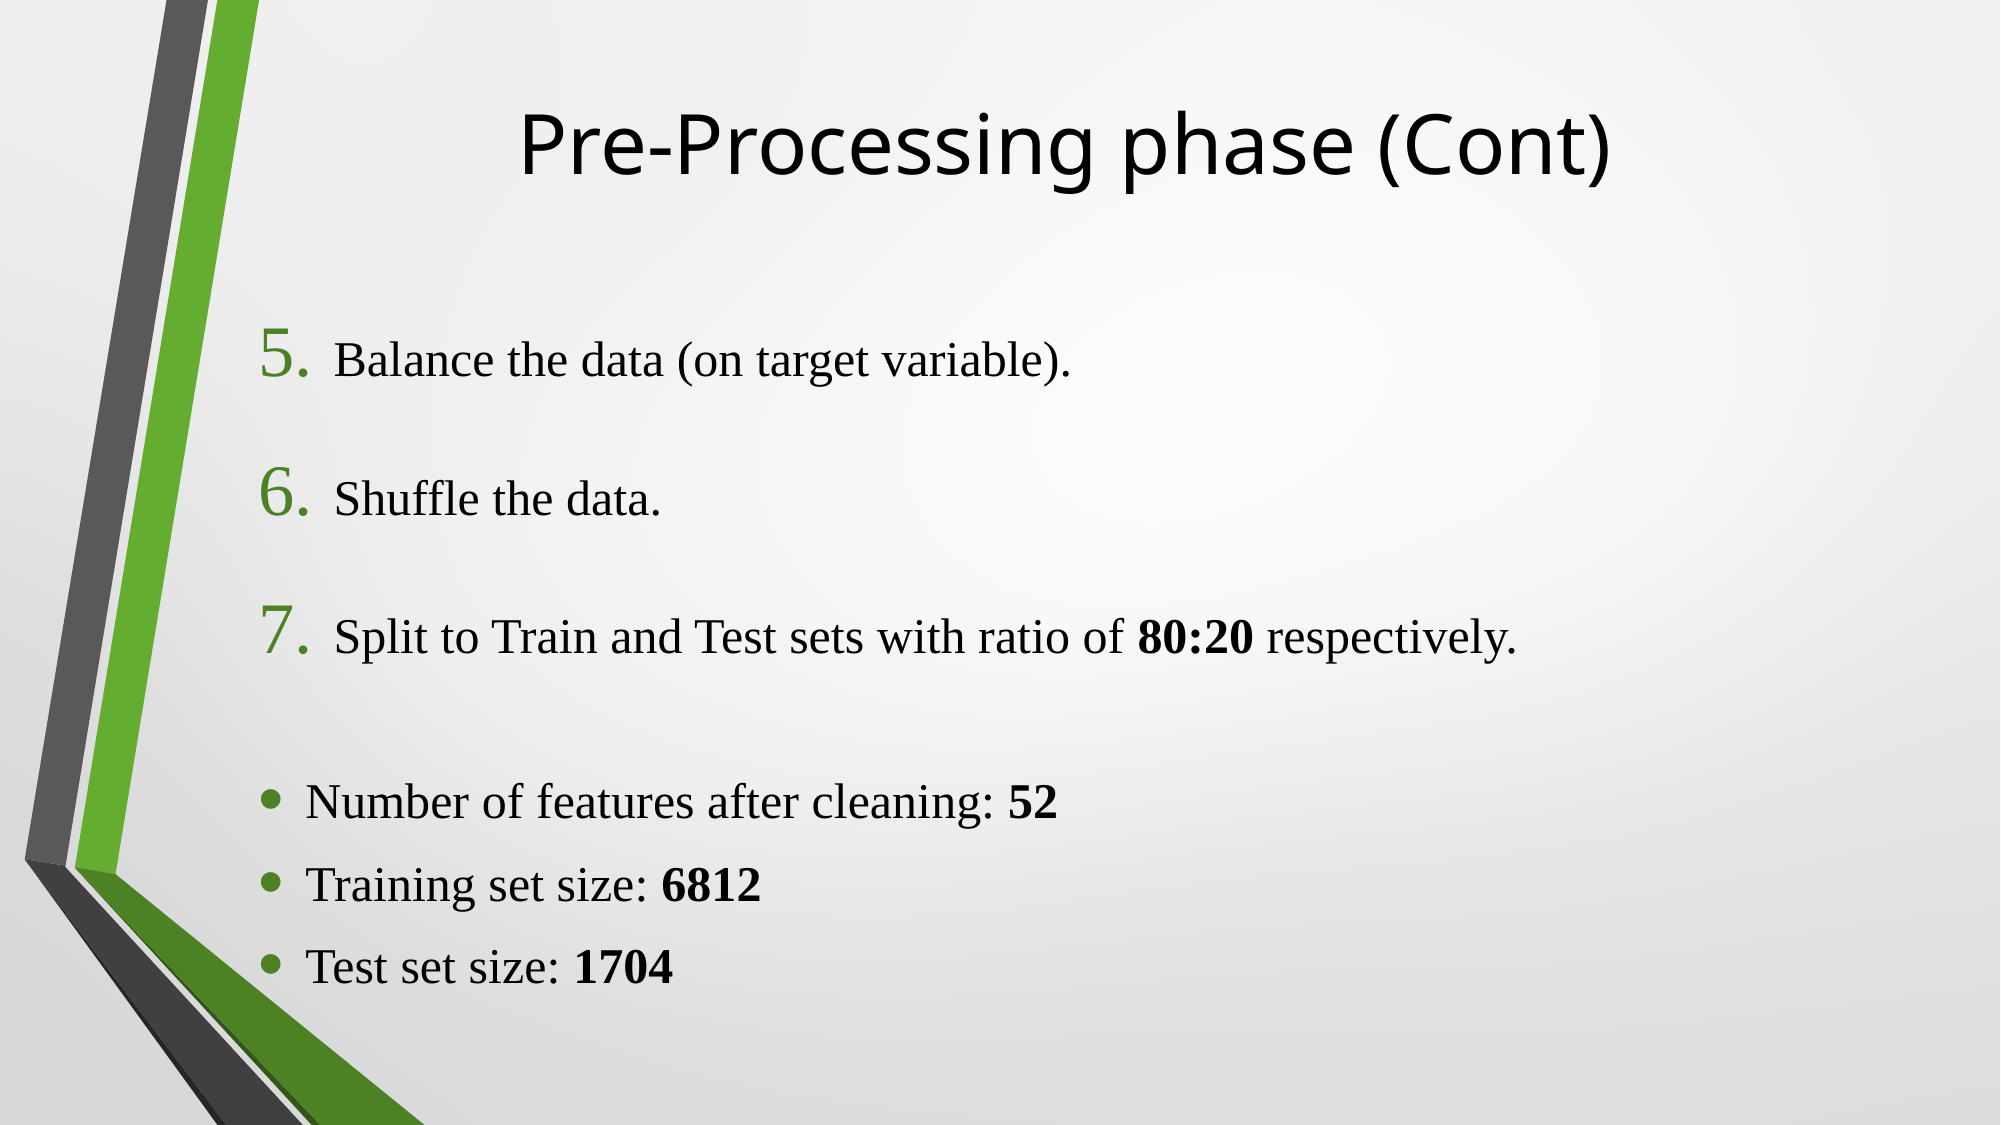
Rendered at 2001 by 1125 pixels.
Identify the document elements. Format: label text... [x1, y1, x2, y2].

list Balance the data (on target variable). Shuffle the data. Split to Train and Test sets with ratio of 80:20 respectively. Number of features after cleaning: 52 Training set size: 6812 Test set size: 1704 [243, 240, 1887, 1080]
title Pre-Processing phase (Cont) [243, 14, 1887, 240]
